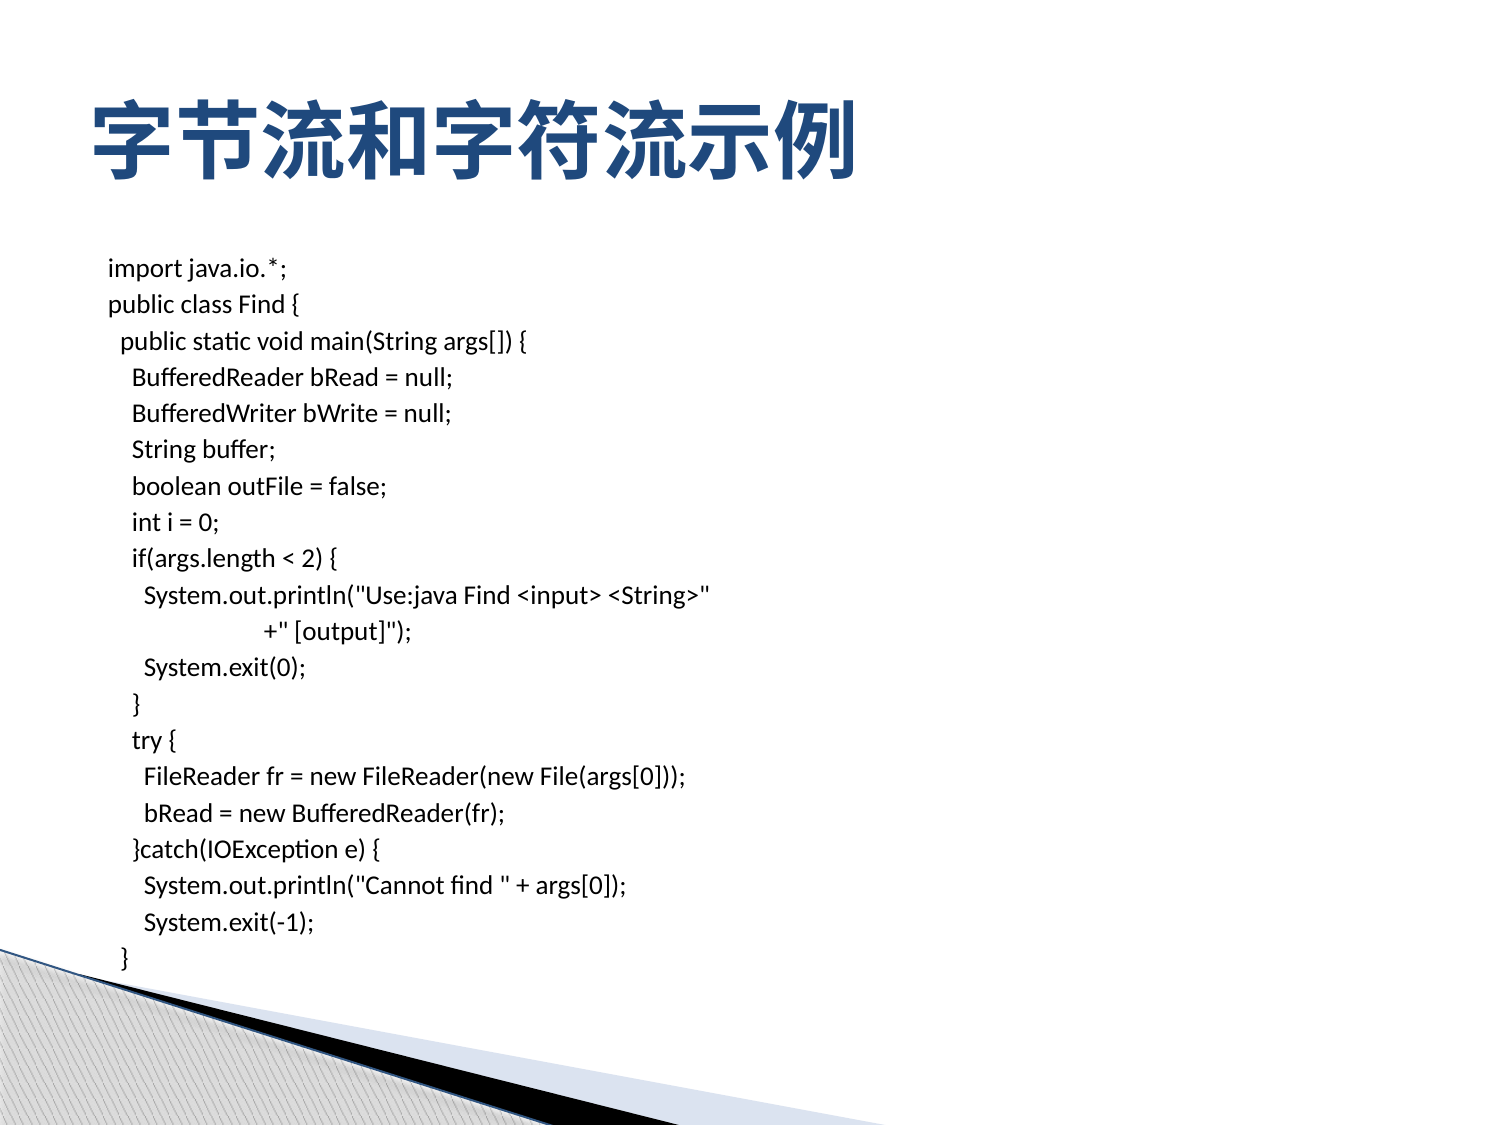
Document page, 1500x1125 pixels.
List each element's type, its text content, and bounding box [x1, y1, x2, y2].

list import java.io.*; public class Find { public static void main(String args[]) { BufferedReader bRead = null; BufferedWriter bWrite = null; String buffer; boolean outFile = false; int i = 0; if(args.length < 2) { System.out.println("Use:java Find <input> <String>" +" [output]"); System.exit(0); } try { FileReader fr = new FileReader(new File(args[0])); bRead = new BufferedReader(fr); }catch(IOException e) { System.out.println("Cannot find " + args[0]); System.exit(-1); } [75, 243, 1425, 986]
title 字节流和字符流示例 [75, 45, 1425, 233]
